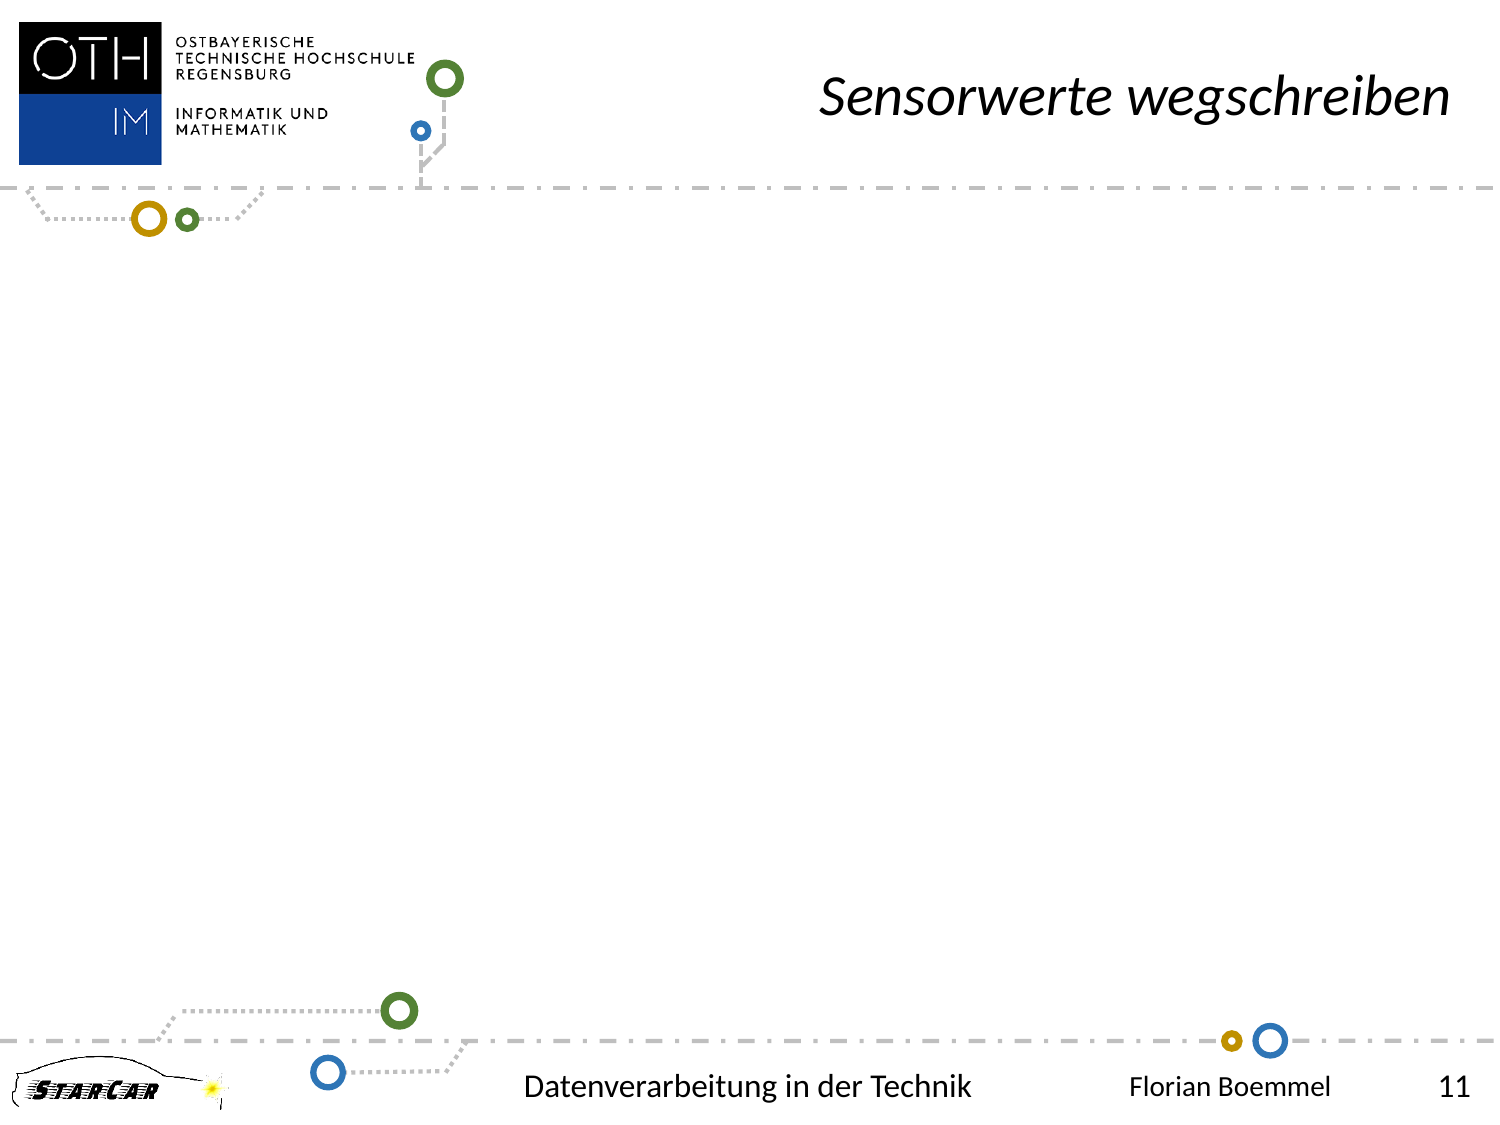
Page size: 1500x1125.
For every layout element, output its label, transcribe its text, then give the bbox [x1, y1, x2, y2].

picture [19, 22, 428, 165]
footer Datenverarbeitung in der Technik [0, 1042, 1497, 1125]
list Sensorwerte wegschreiben [478, 21, 1452, 164]
picture [417, 127, 424, 134]
